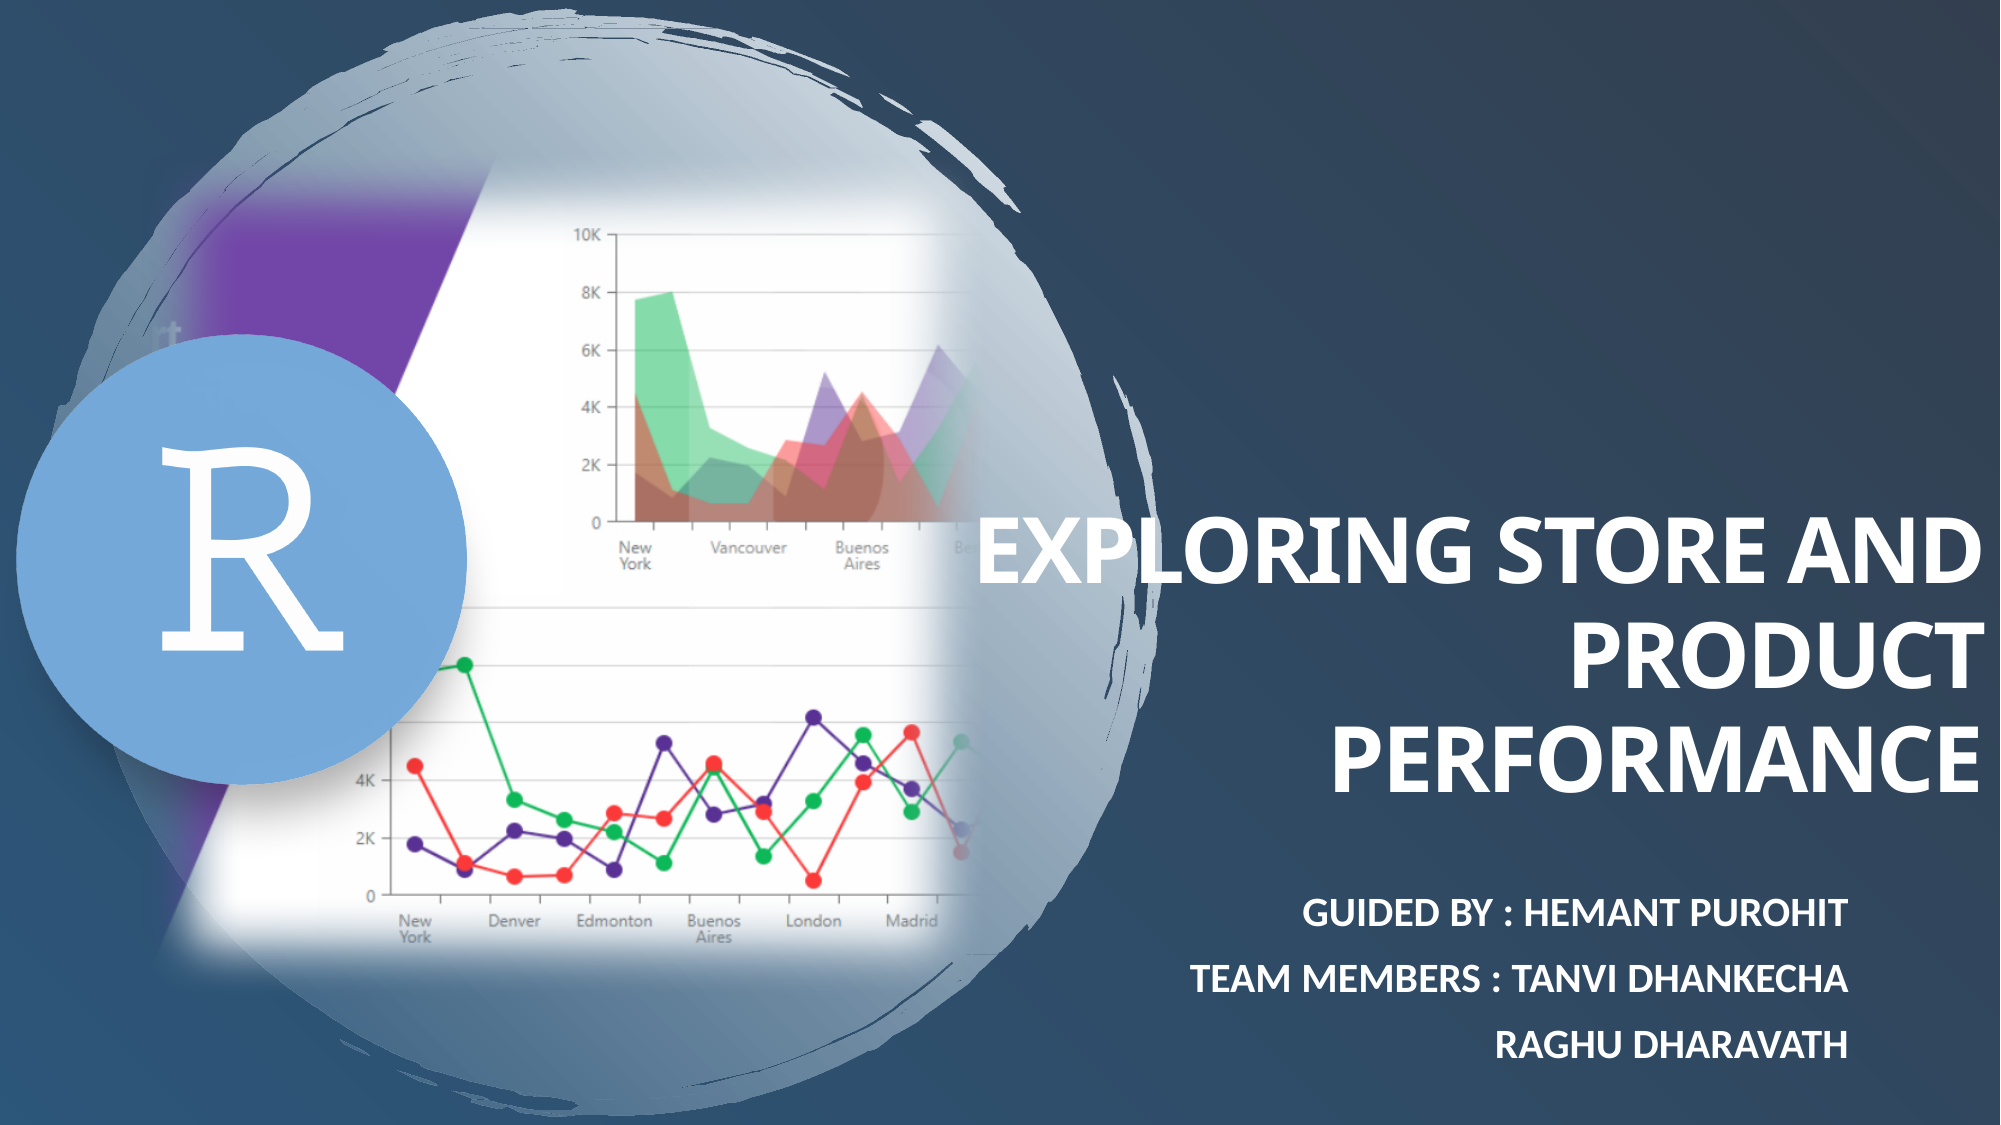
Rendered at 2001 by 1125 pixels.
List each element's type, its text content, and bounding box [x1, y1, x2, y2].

picture [16, 149, 989, 998]
title Exploring store and product performance [989, 334, 1984, 811]
subtitle Guided By : Hemant Purohit Team Members : Tanvi Dhankecha Raghu dharavath [1176, 890, 1849, 1063]
